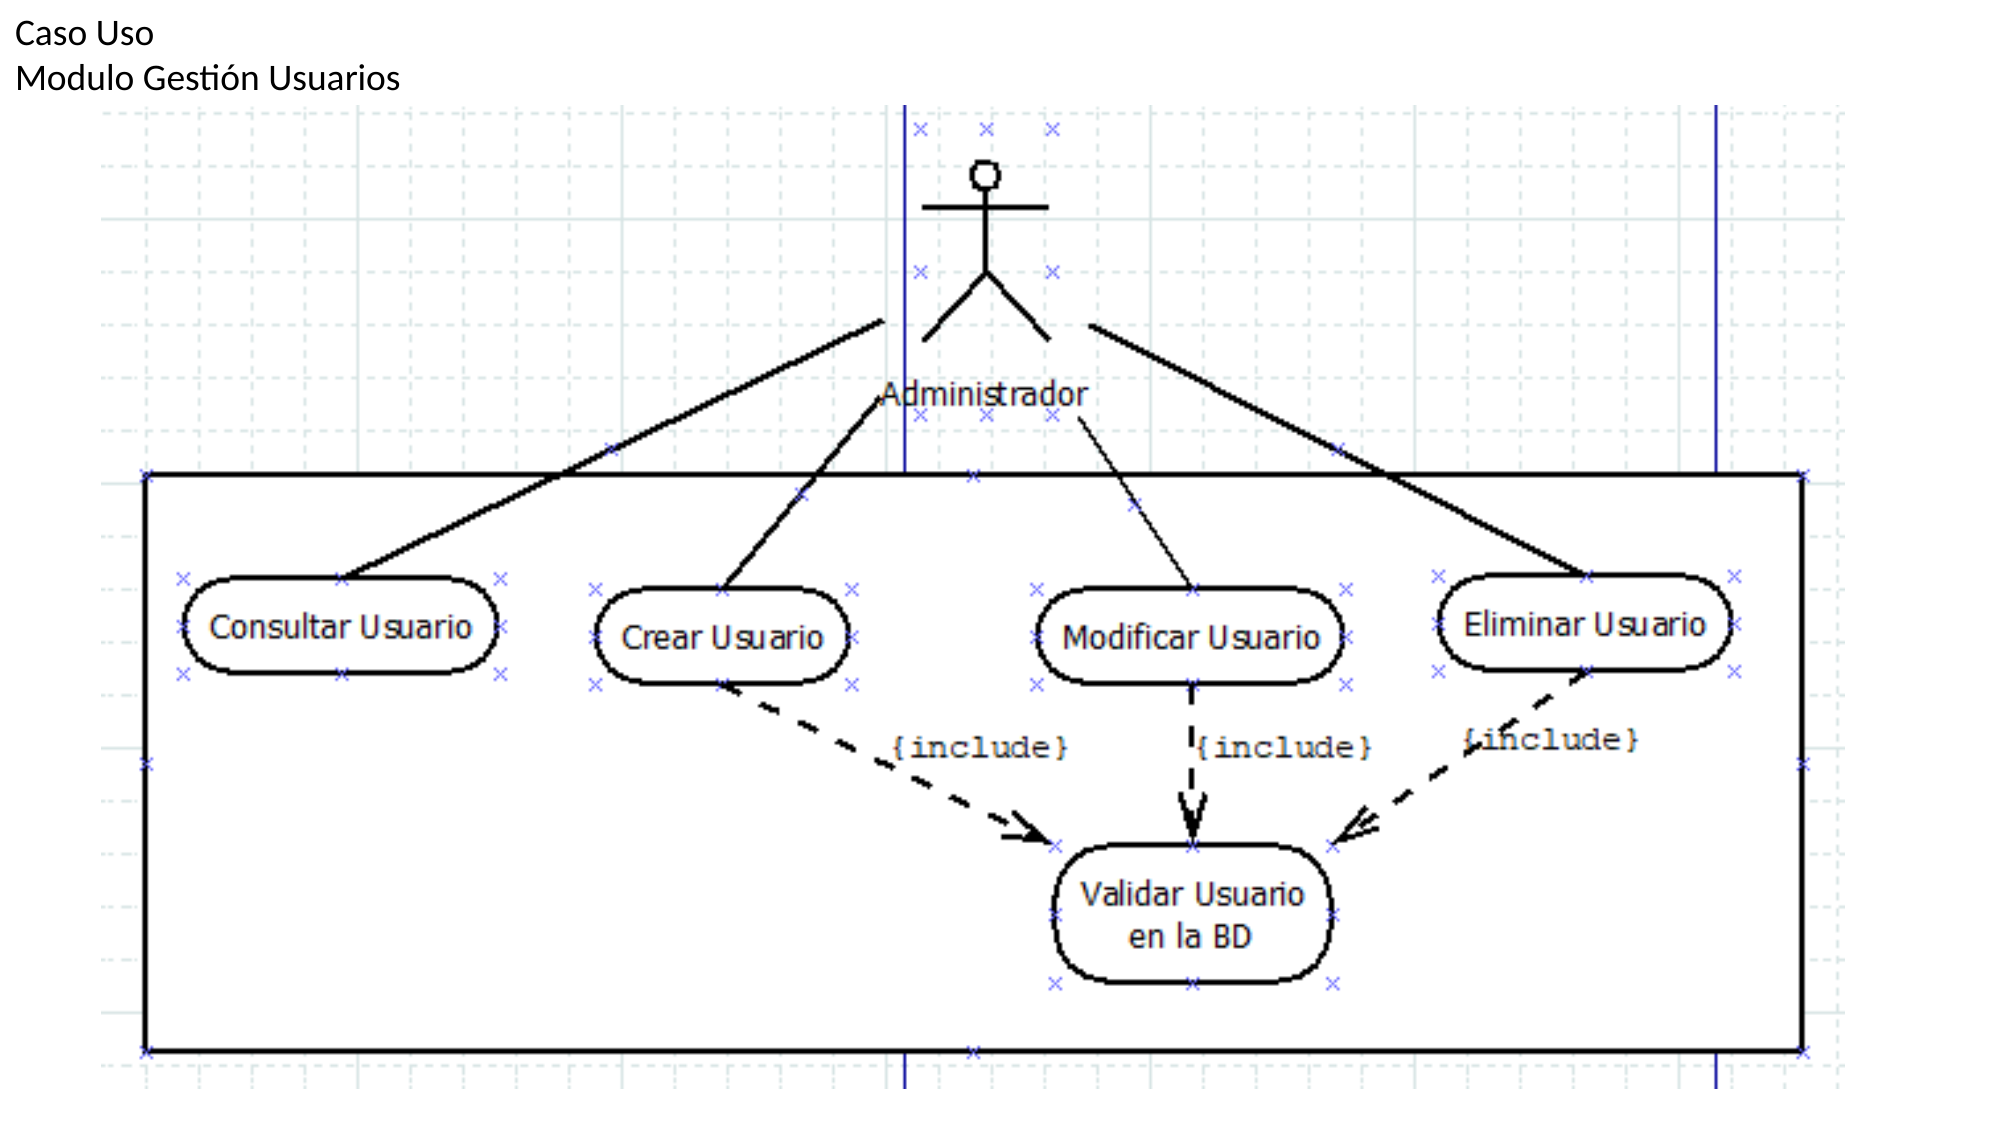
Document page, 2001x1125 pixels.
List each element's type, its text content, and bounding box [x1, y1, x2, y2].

picture [101, 105, 1845, 1089]
text_box Caso Uso Modulo Gestión Usuarios [0, 0, 421, 105]
